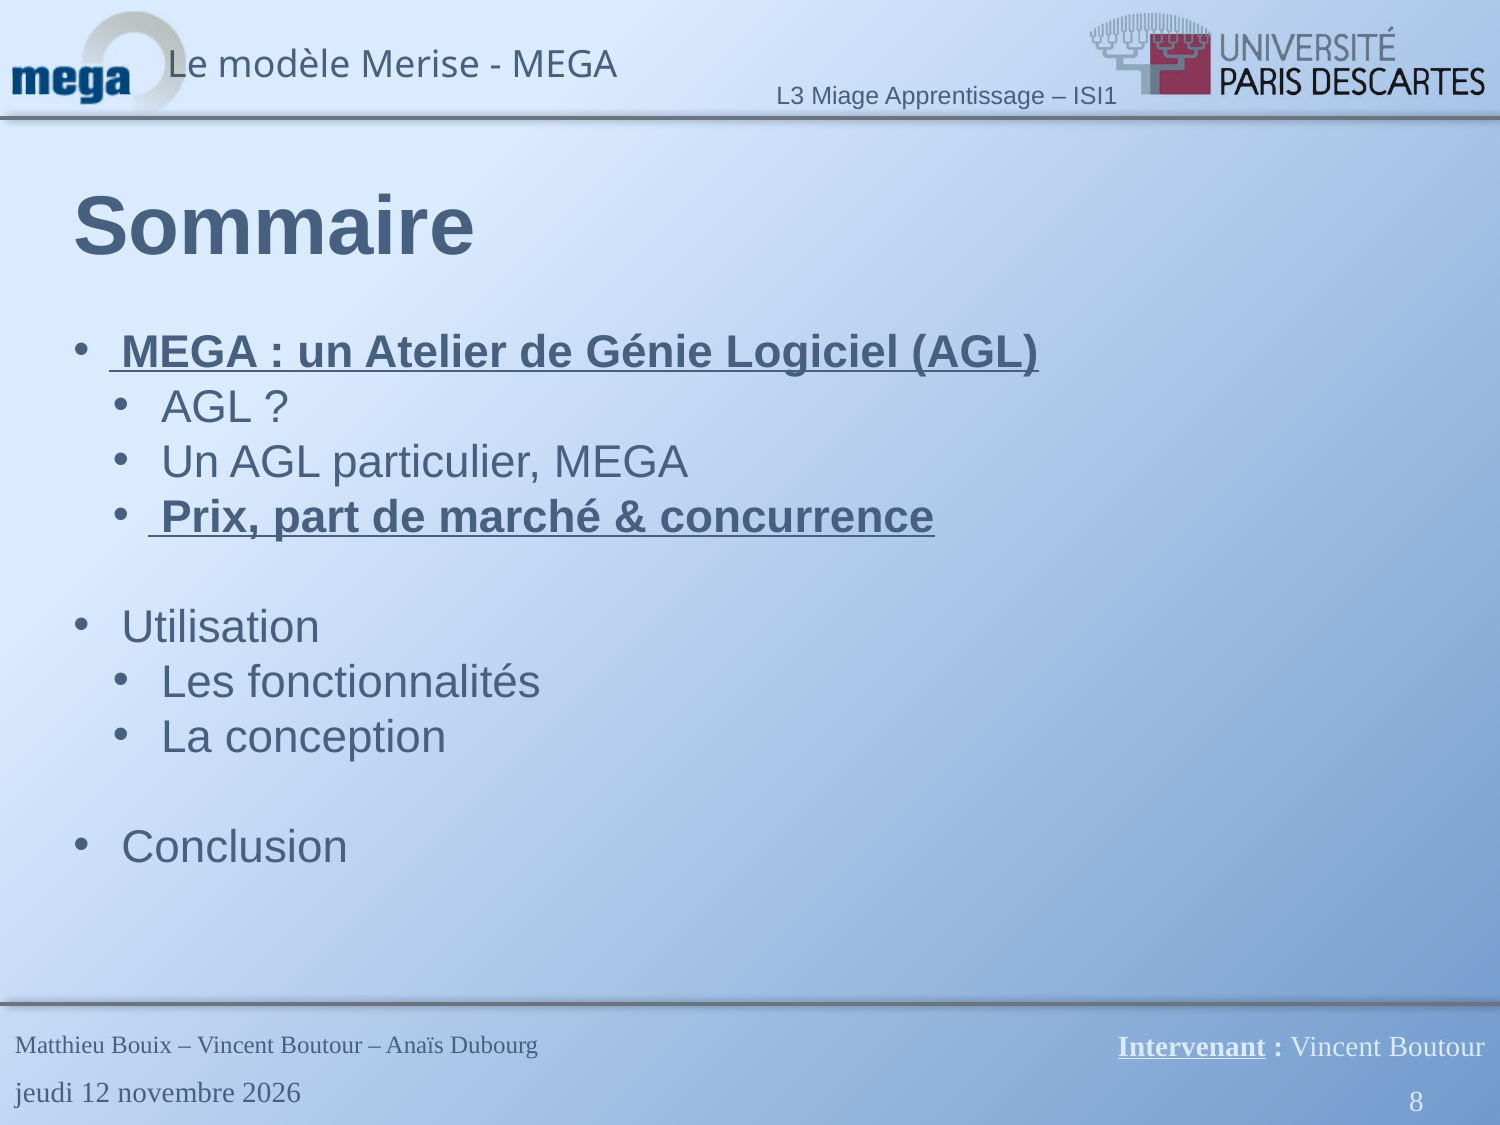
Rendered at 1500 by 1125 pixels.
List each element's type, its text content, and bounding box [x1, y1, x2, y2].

picture [11, 10, 188, 118]
text_box Sommaire MEGA : un Atelier de Génie Logiciel (AGL) AGL ? Un AGL particulier, MEGA Prix, part de marché & concurrence Utilisation Les fonctionnalités La conception Conclusion [58, 163, 1465, 879]
picture [1089, 11, 1485, 114]
text_box Intervenant : Vincent Boutour [867, 1019, 1500, 1070]
